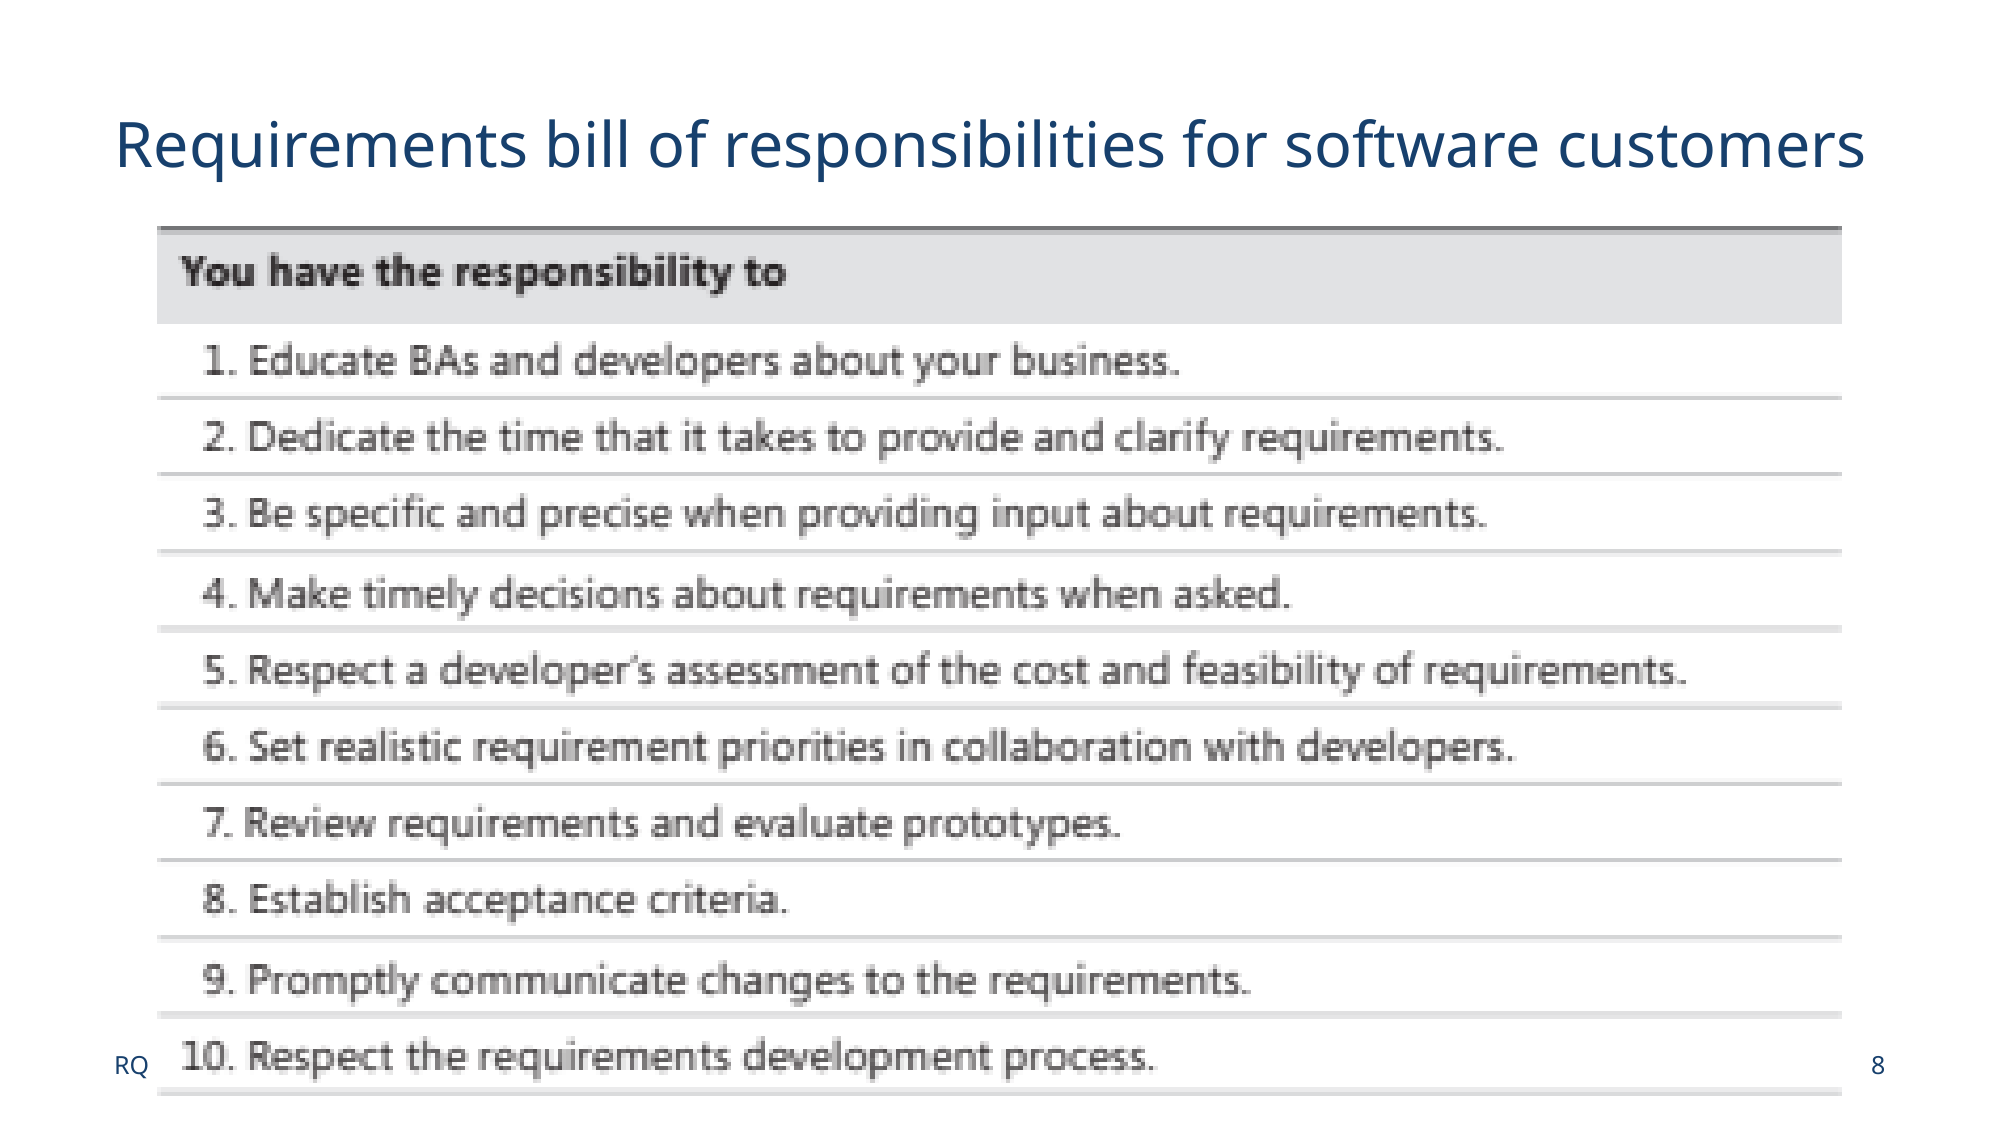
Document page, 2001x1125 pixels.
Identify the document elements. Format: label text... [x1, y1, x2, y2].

title Requirements bill of responsibilities for software customers [99, 24, 1900, 188]
slide_number RQ [99, 1042, 147, 1103]
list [153, 213, 1847, 1101]
slide_number 8 [1851, 1042, 1900, 1103]
